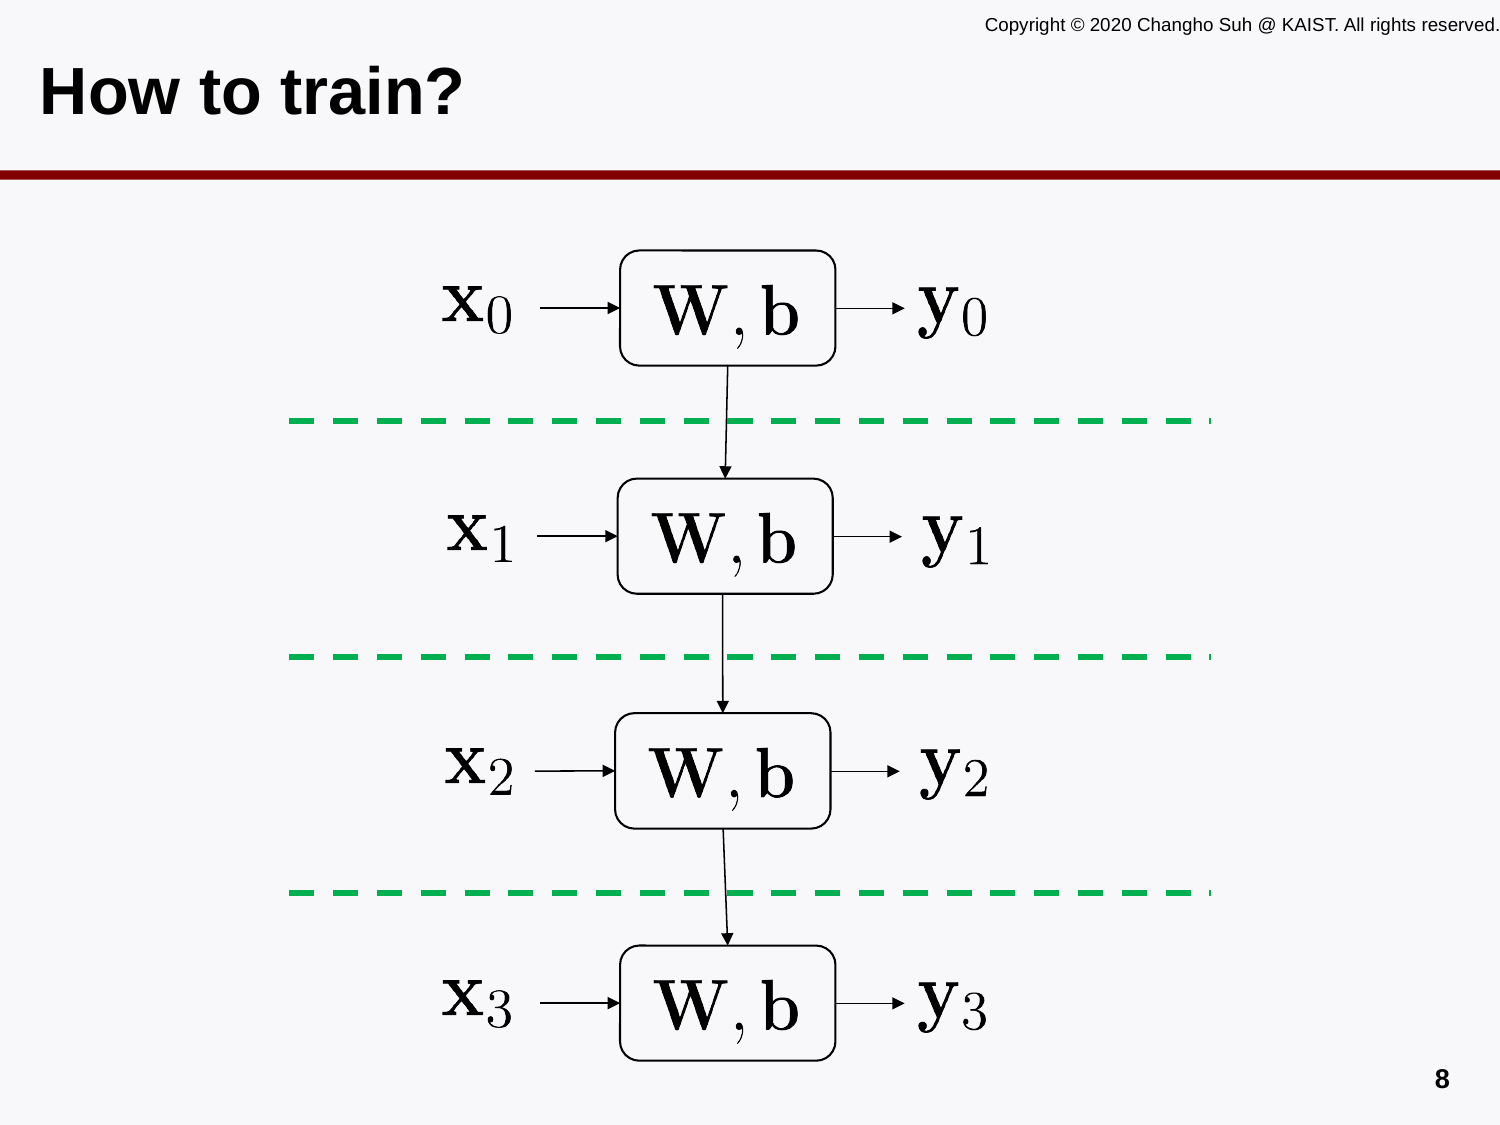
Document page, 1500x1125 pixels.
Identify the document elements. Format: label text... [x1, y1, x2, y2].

text_box [620, 250, 836, 366]
text_box [617, 478, 833, 594]
picture [920, 748, 988, 800]
picture [653, 284, 798, 349]
text_box [620, 945, 836, 1061]
picture [917, 981, 986, 1033]
slide_number 7 [1113, 1053, 1464, 1095]
picture [444, 747, 512, 795]
picture [917, 287, 986, 339]
picture [651, 512, 795, 577]
text_box [615, 713, 831, 829]
picture [442, 980, 511, 1029]
picture [648, 747, 793, 812]
picture [442, 286, 511, 334]
picture [653, 979, 798, 1044]
picture [922, 516, 988, 568]
picture [446, 515, 513, 562]
title How to train? [24, 24, 1459, 150]
